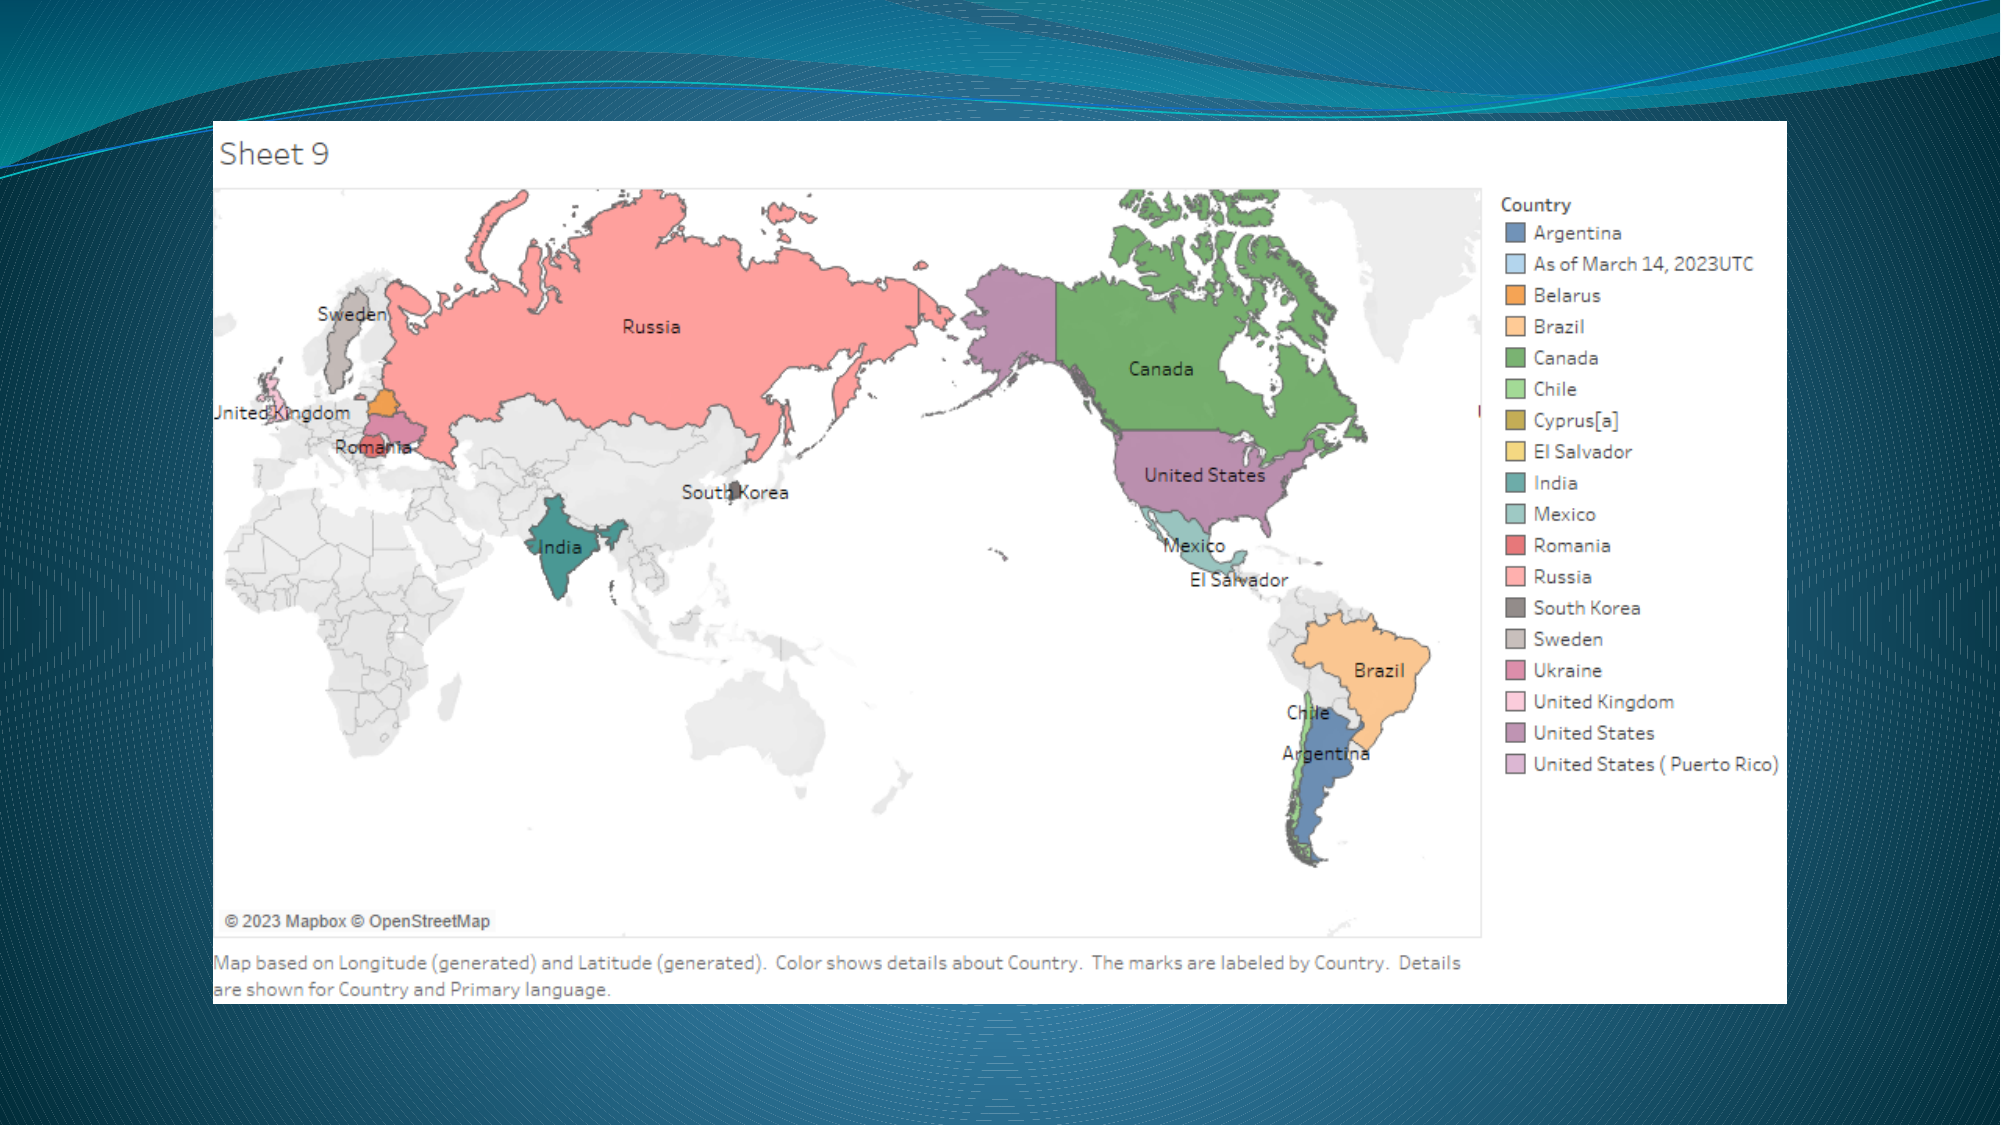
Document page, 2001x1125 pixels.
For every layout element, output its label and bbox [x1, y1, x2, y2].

picture [212, 120, 1787, 1005]
